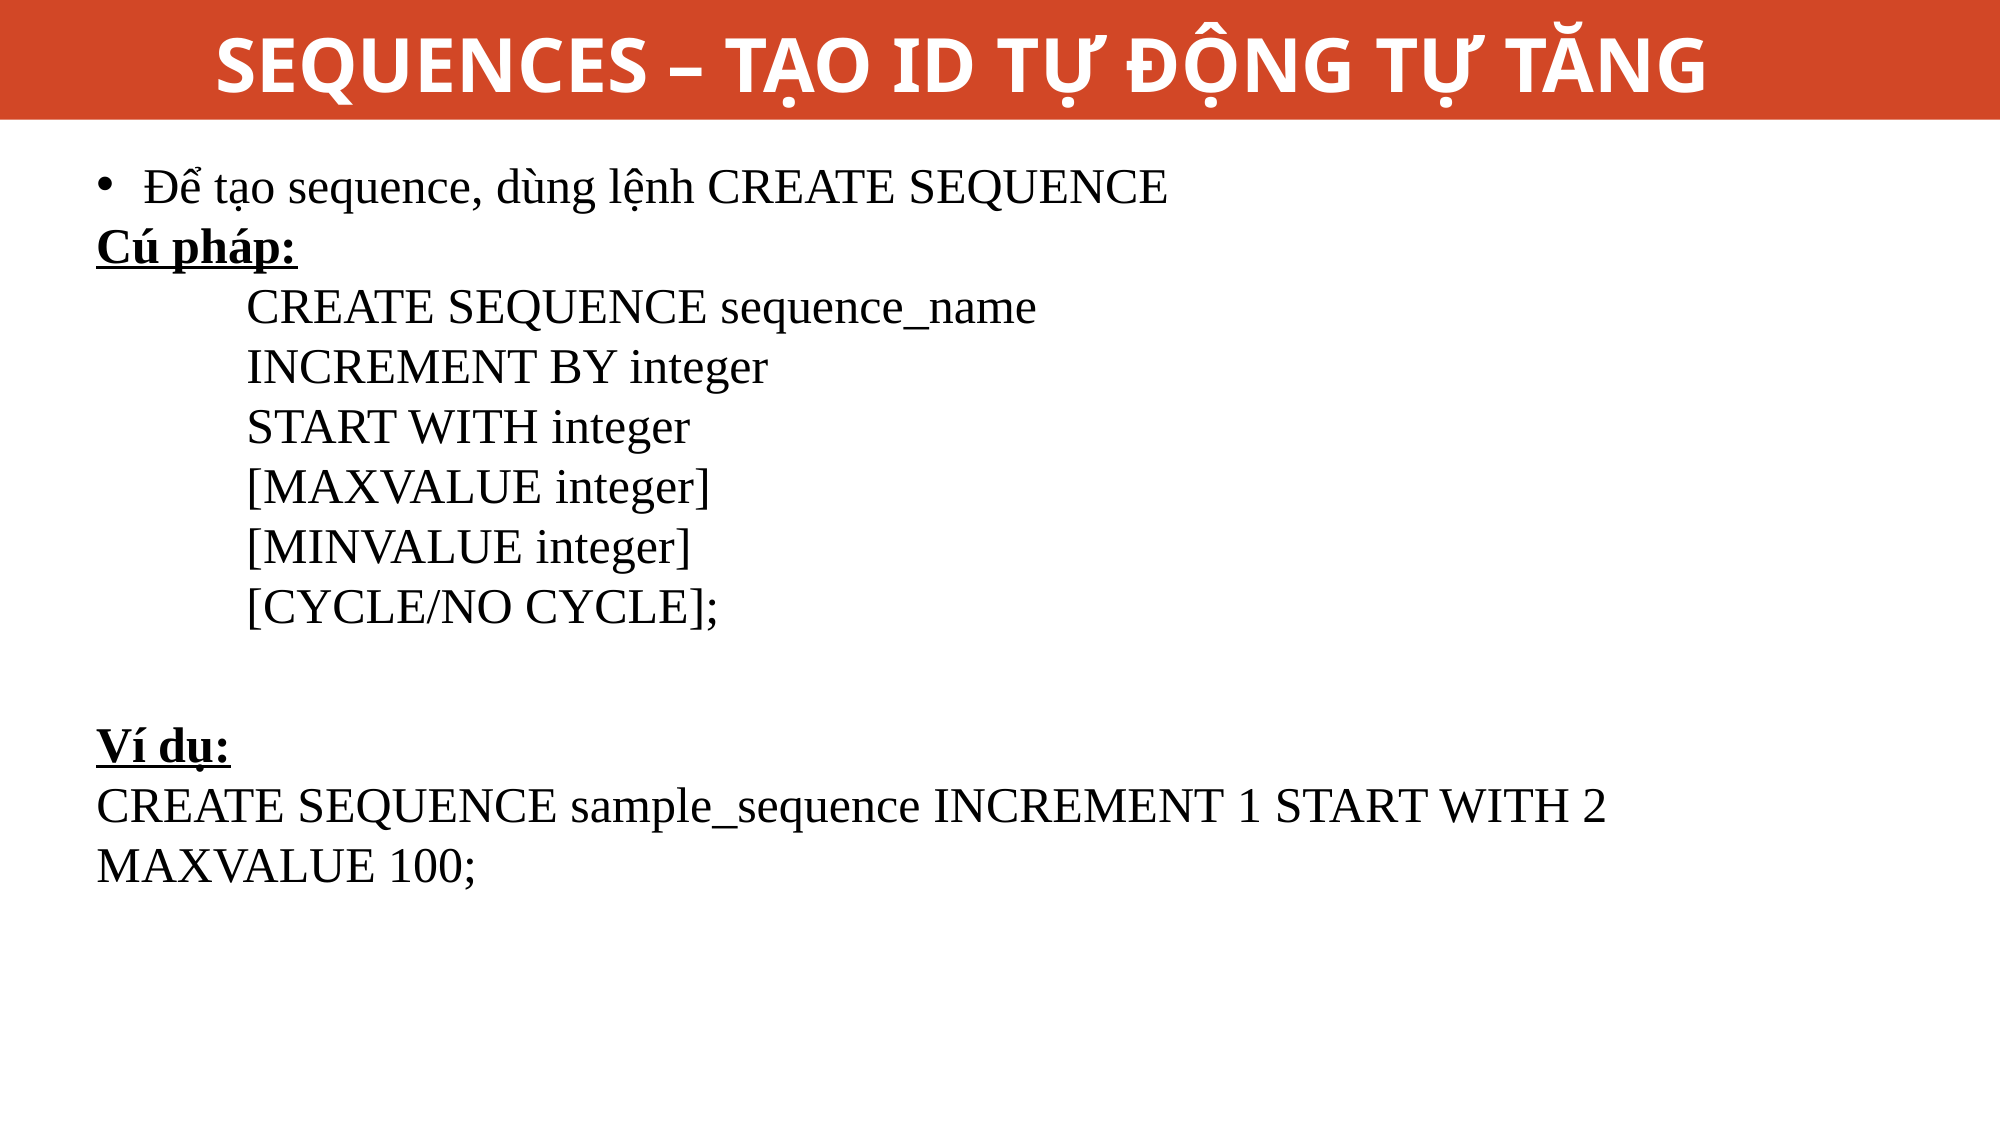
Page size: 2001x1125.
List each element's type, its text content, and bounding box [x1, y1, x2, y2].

title SEQUENCES – TẠO ID TỰ ĐỘNG TỰ TĂNG [81, 0, 1845, 115]
text_box Ví dụ: CREATE SEQUENCE sample_sequence INCREMENT 1 START WITH 2 MAXVALUE 100; [81, 704, 2000, 900]
text_box Để tạo sequence, dùng lệnh CREATE SEQUENCE Cú pháp: CREATE SEQUENCE sequence_name INCREMENT BY integer START WITH integer [MAXVALUE integer] [MINVALUE integer] [CYCLE/NO CYCLE]; [81, 145, 1910, 641]
